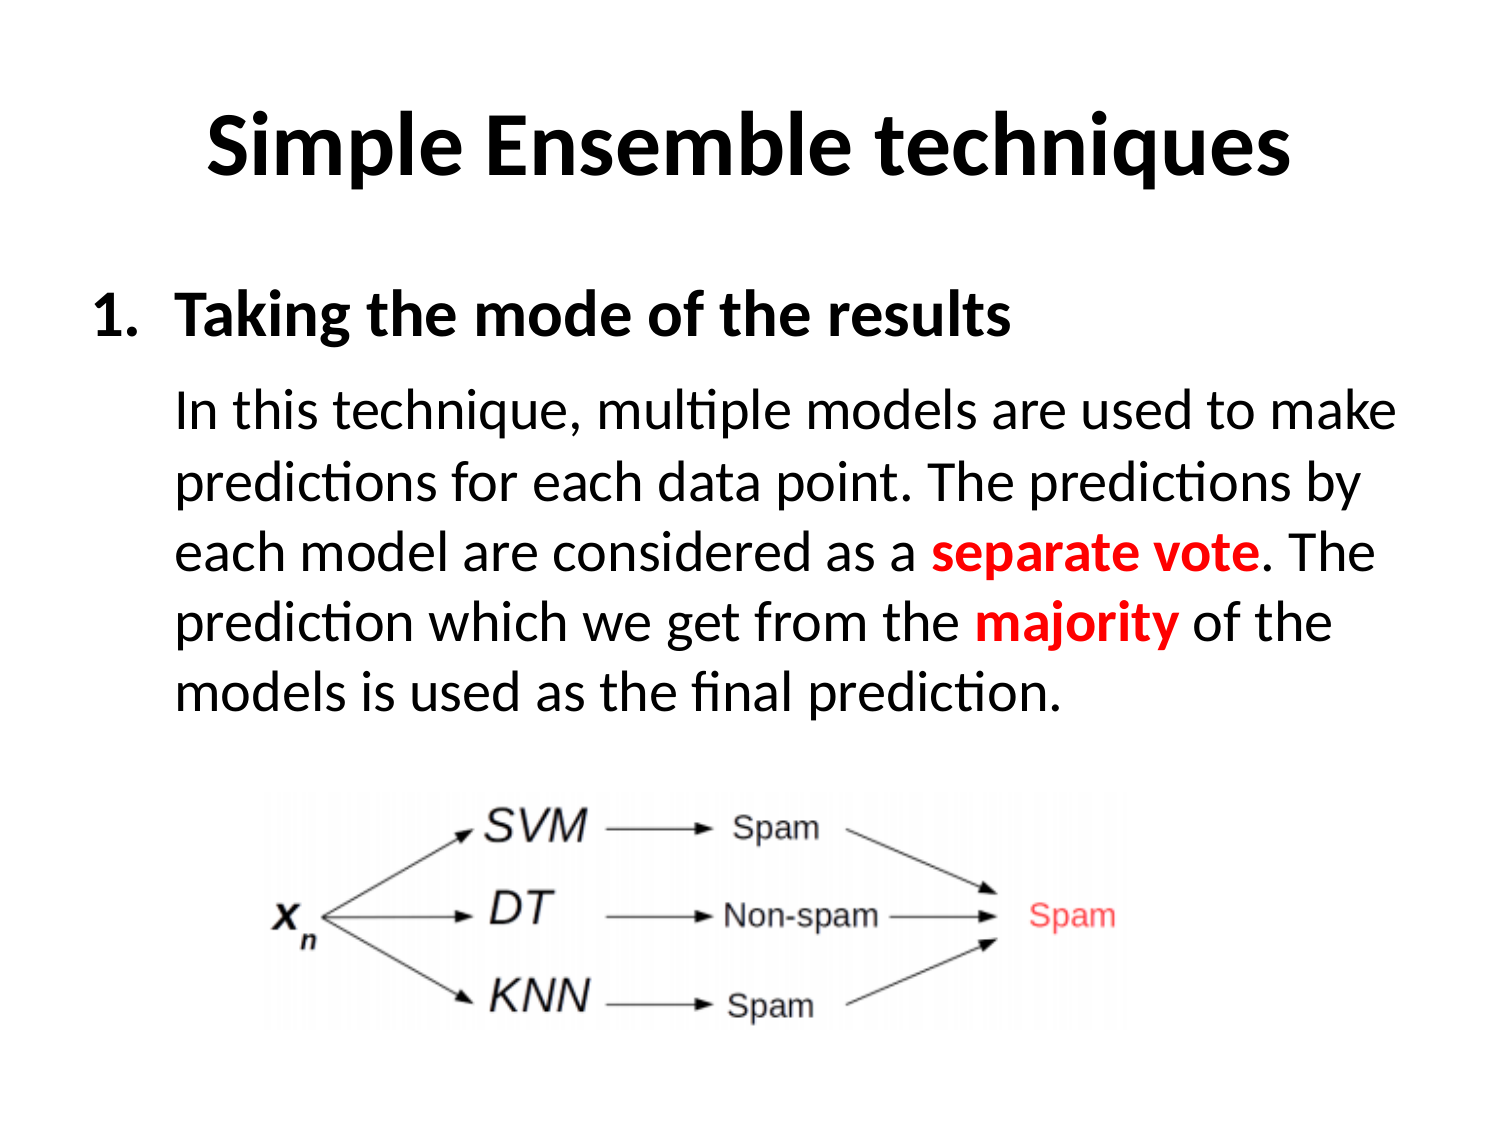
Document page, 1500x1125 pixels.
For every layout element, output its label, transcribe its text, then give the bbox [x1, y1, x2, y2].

text_box Taking the mode of the results In this technique, multiple models are used to make predictions for each data point. The predictions by each model are considered as a separate vote. The prediction which we get from the majority of the models is used as the final prediction. [74, 262, 1425, 925]
picture [195, 749, 1176, 1125]
title Simple Ensemble techniques [75, 45, 1425, 233]
